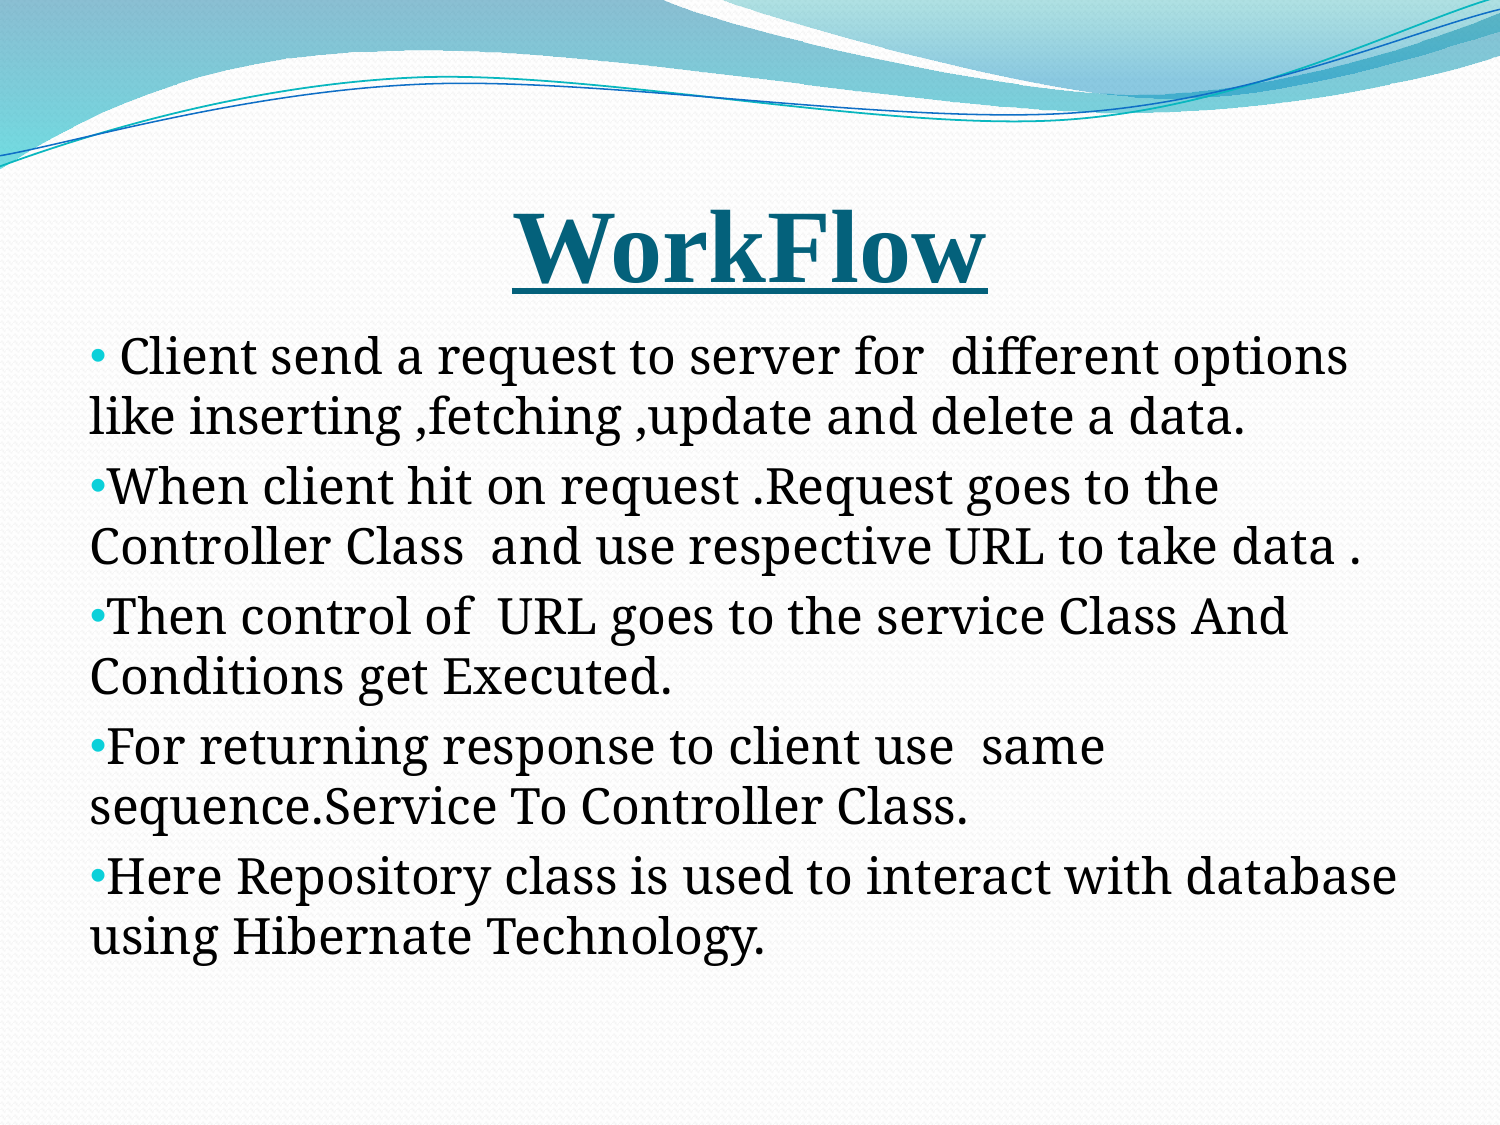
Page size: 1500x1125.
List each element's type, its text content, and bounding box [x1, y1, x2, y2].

list Client send a request to server for different options like inserting ,fetching ,update and delete a data. When client hit on request .Request goes to the Controller Class and use respective URL to take data . Then control of URL goes to the service Class And Conditions get Executed. For returning response to client use same sequence.Service To Controller Class. Here Repository class is used to interact with database using Hibernate Technology. [75, 317, 1425, 1038]
title WorkFlow [75, 115, 1425, 303]
